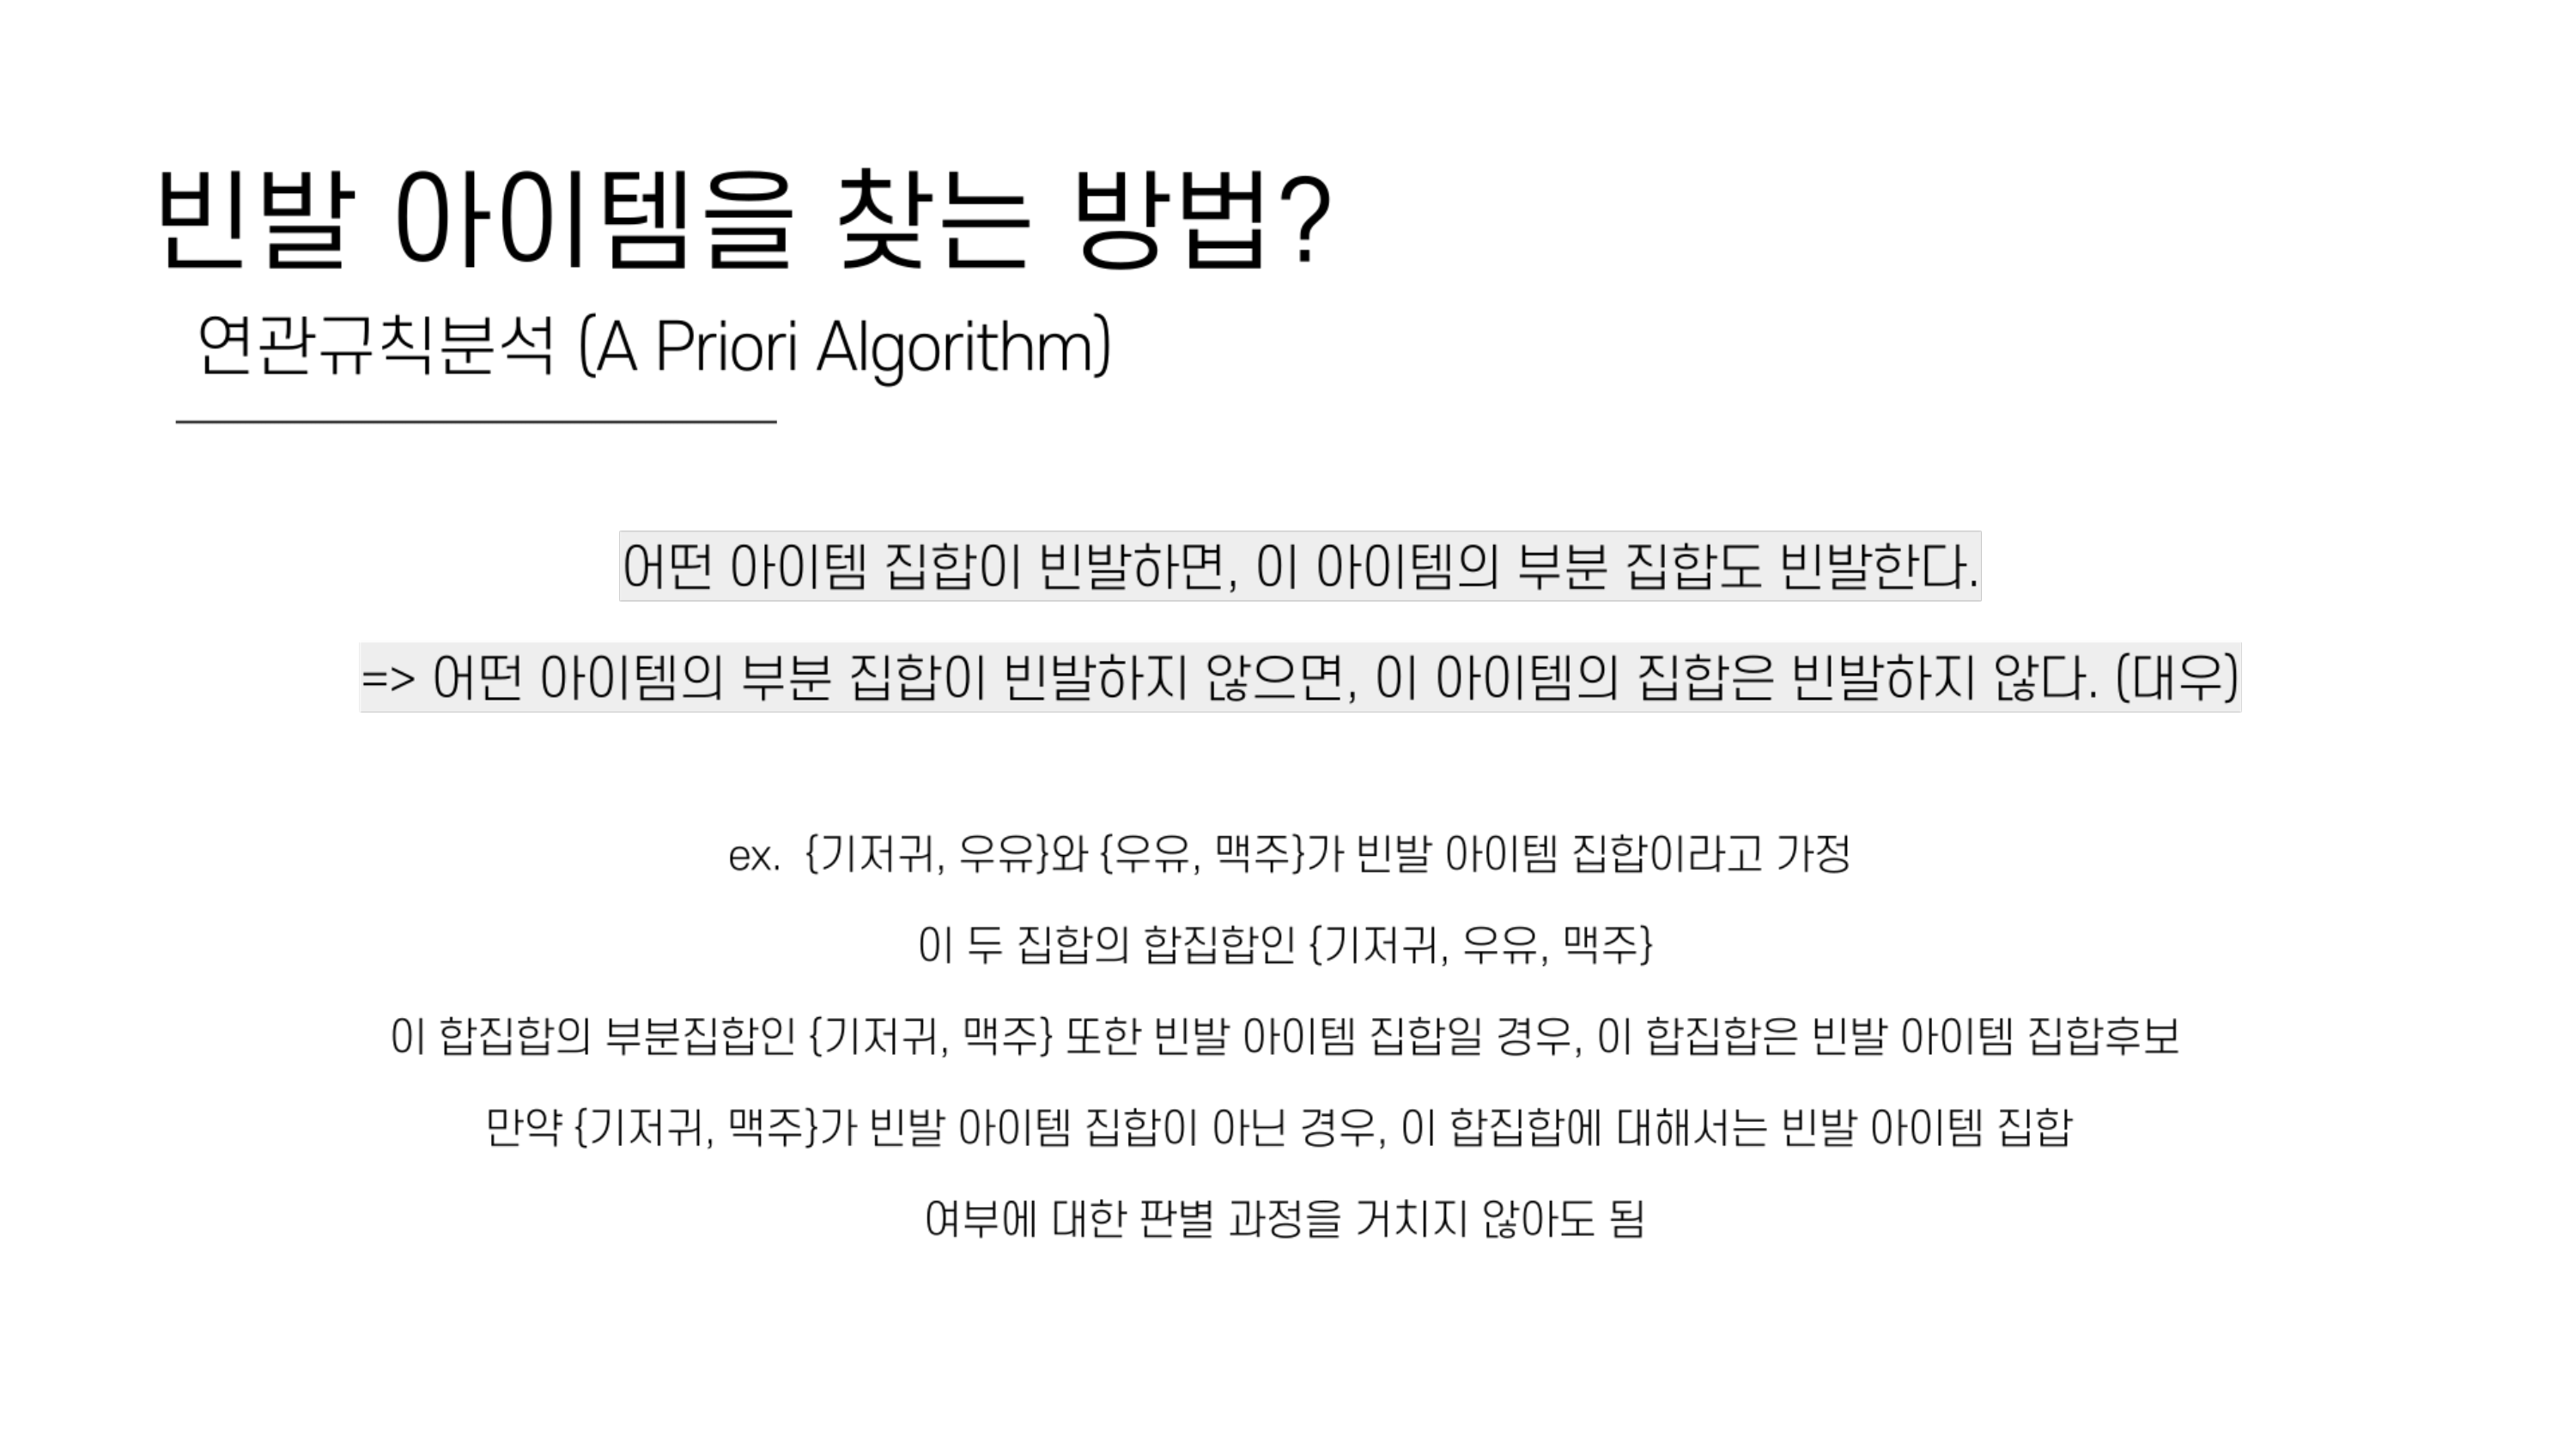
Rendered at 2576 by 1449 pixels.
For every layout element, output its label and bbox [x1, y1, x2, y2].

picture [107, 109, 1458, 450]
picture [0, 812, 2550, 1288]
picture [0, 517, 2572, 761]
text_box [175, 416, 777, 427]
